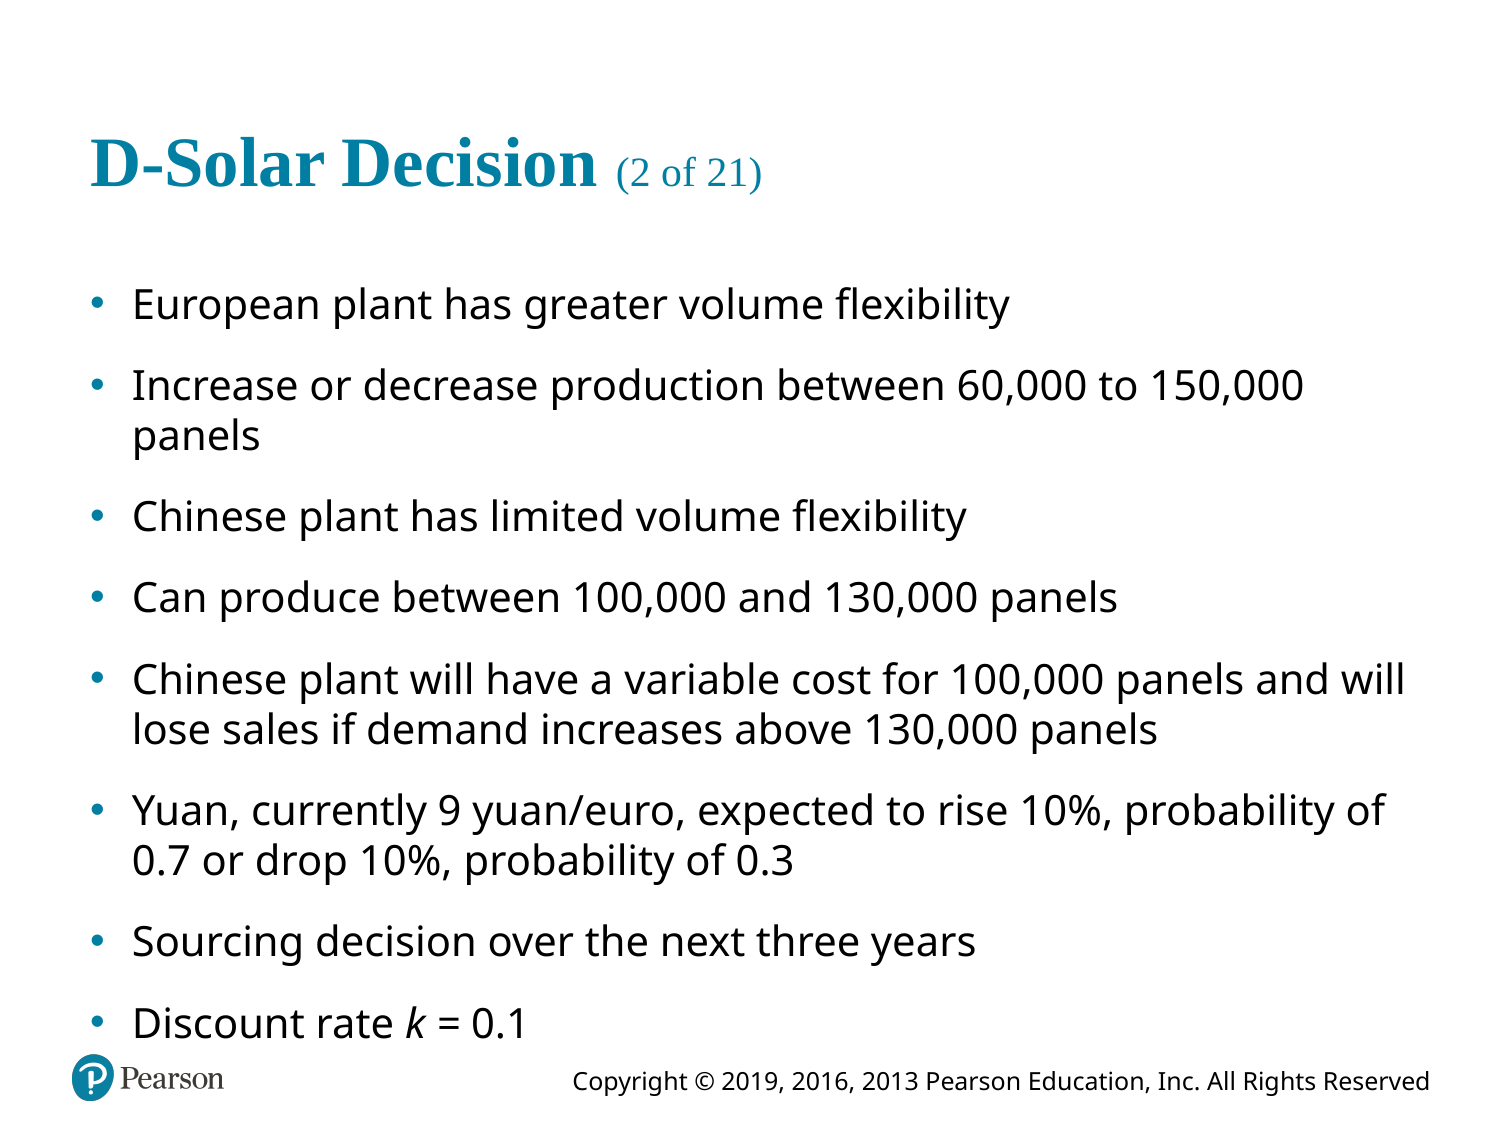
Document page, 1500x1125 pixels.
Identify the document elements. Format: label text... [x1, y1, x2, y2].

picture [98, 1062, 224, 1101]
picture [80, 1063, 106, 1088]
picture [72, 1087, 83, 1101]
list European plant has greater volume flexibility Increase or decrease production between 60,000 to 150,000 panels Chinese plant has limited volume flexibility Can produce between 100,000 and 130,000 panels Chinese plant will have a variable cost for 100,000 panels and will lose sales if demand increases above 130,000 panels Yuan, currently 9 yuan/euro, expected to rise 10%, probability of 0.7 or drop 10%, probability of 0.3 Sourcing decision over the next three years Discount rate k = 0.1 [75, 262, 1425, 1062]
picture [72, 1054, 76, 1070]
title D-Solar Decision (2 of 21) [75, 0, 1425, 216]
